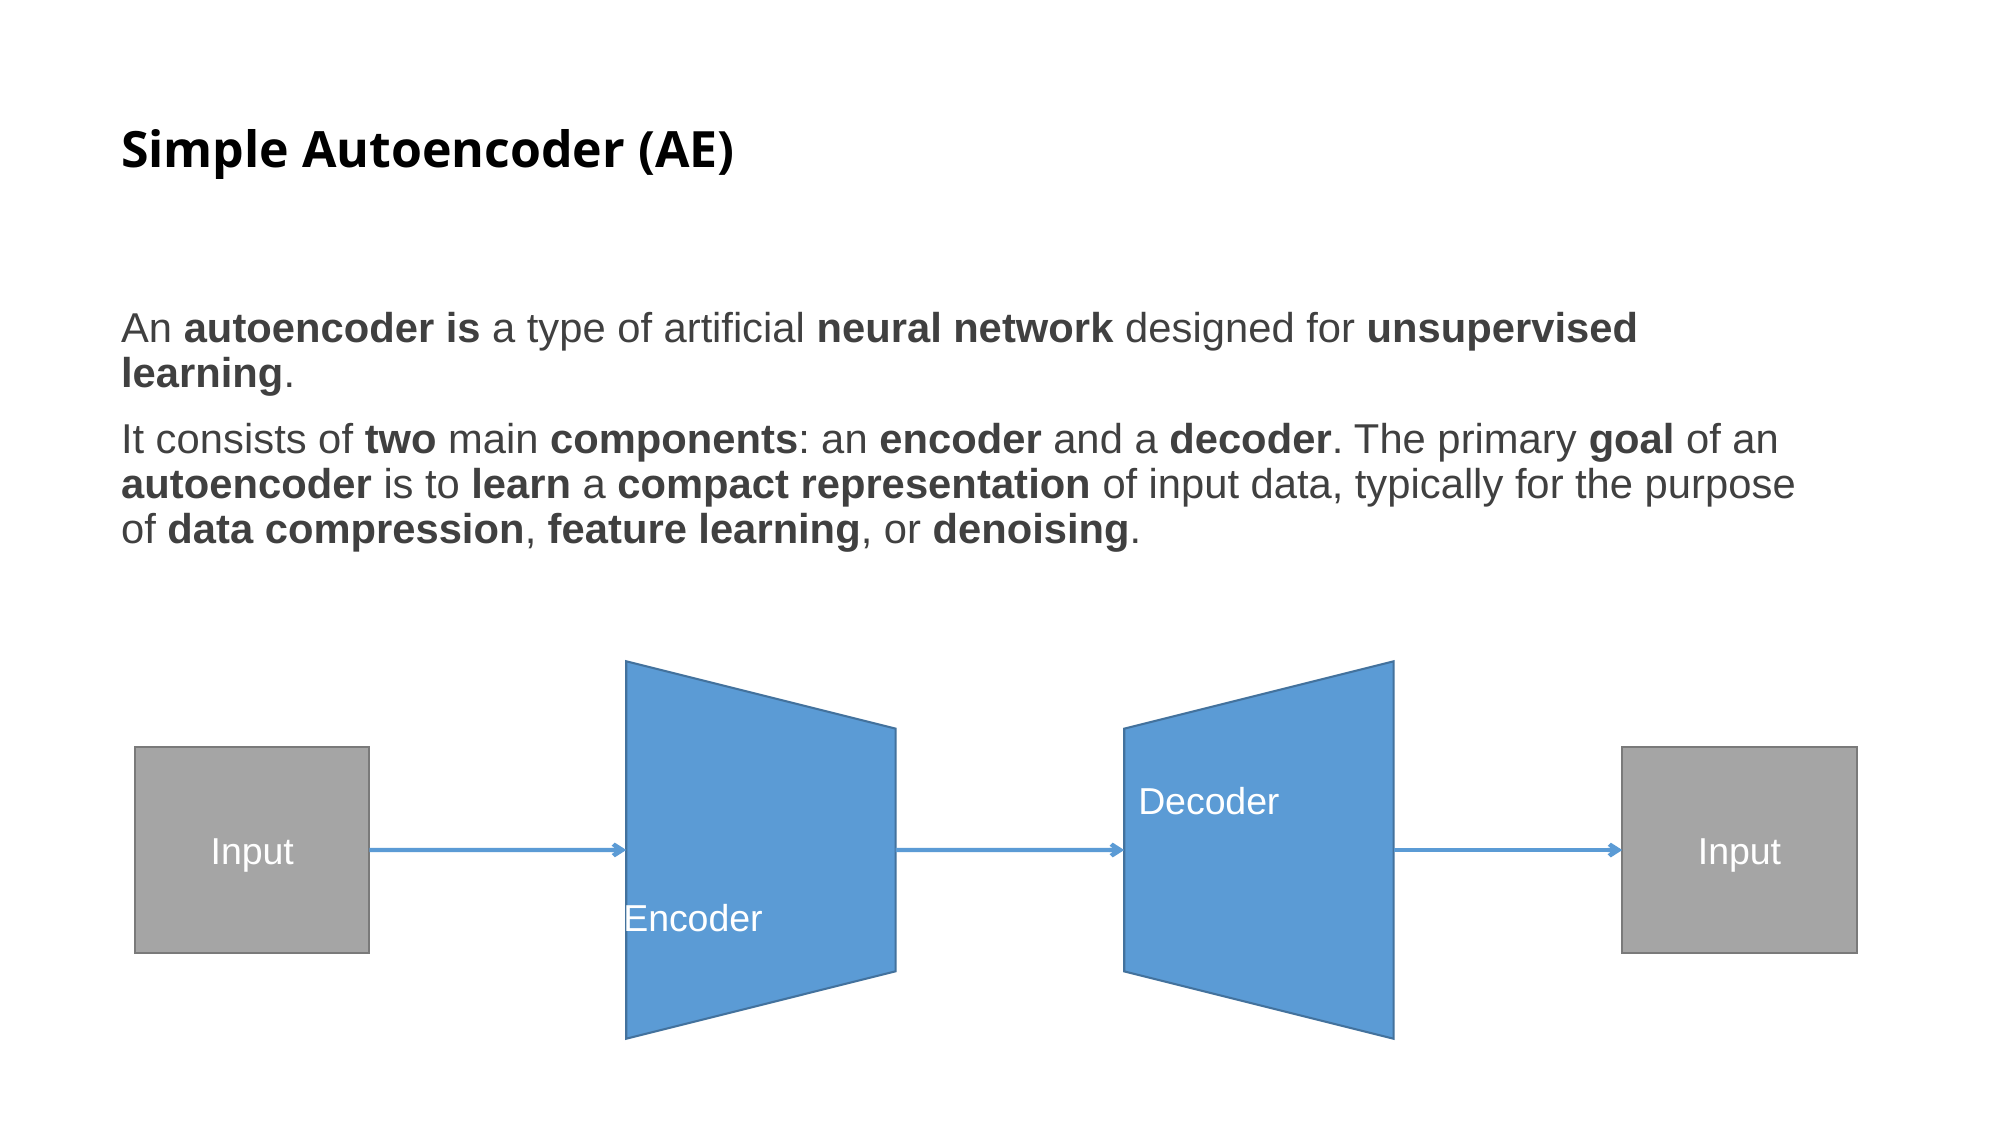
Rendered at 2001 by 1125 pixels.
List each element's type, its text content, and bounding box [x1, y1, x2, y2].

text_box Input [134, 746, 370, 954]
text_box Encoder [625, 659, 897, 1041]
text_box Input [1621, 746, 1858, 954]
list An autoencoder is a type of artificial neural network designed for unsupervised learning. It consists of two main components: an encoder and a decoder. The primary goal of an autoencoder is to learn a compact representation of input data, typically for the purpose of data compression, feature learning, or denoising. [106, 299, 1832, 640]
title Simple Autoencoder (AE) [106, 42, 1832, 260]
text_box Decoder [1123, 659, 1395, 1041]
